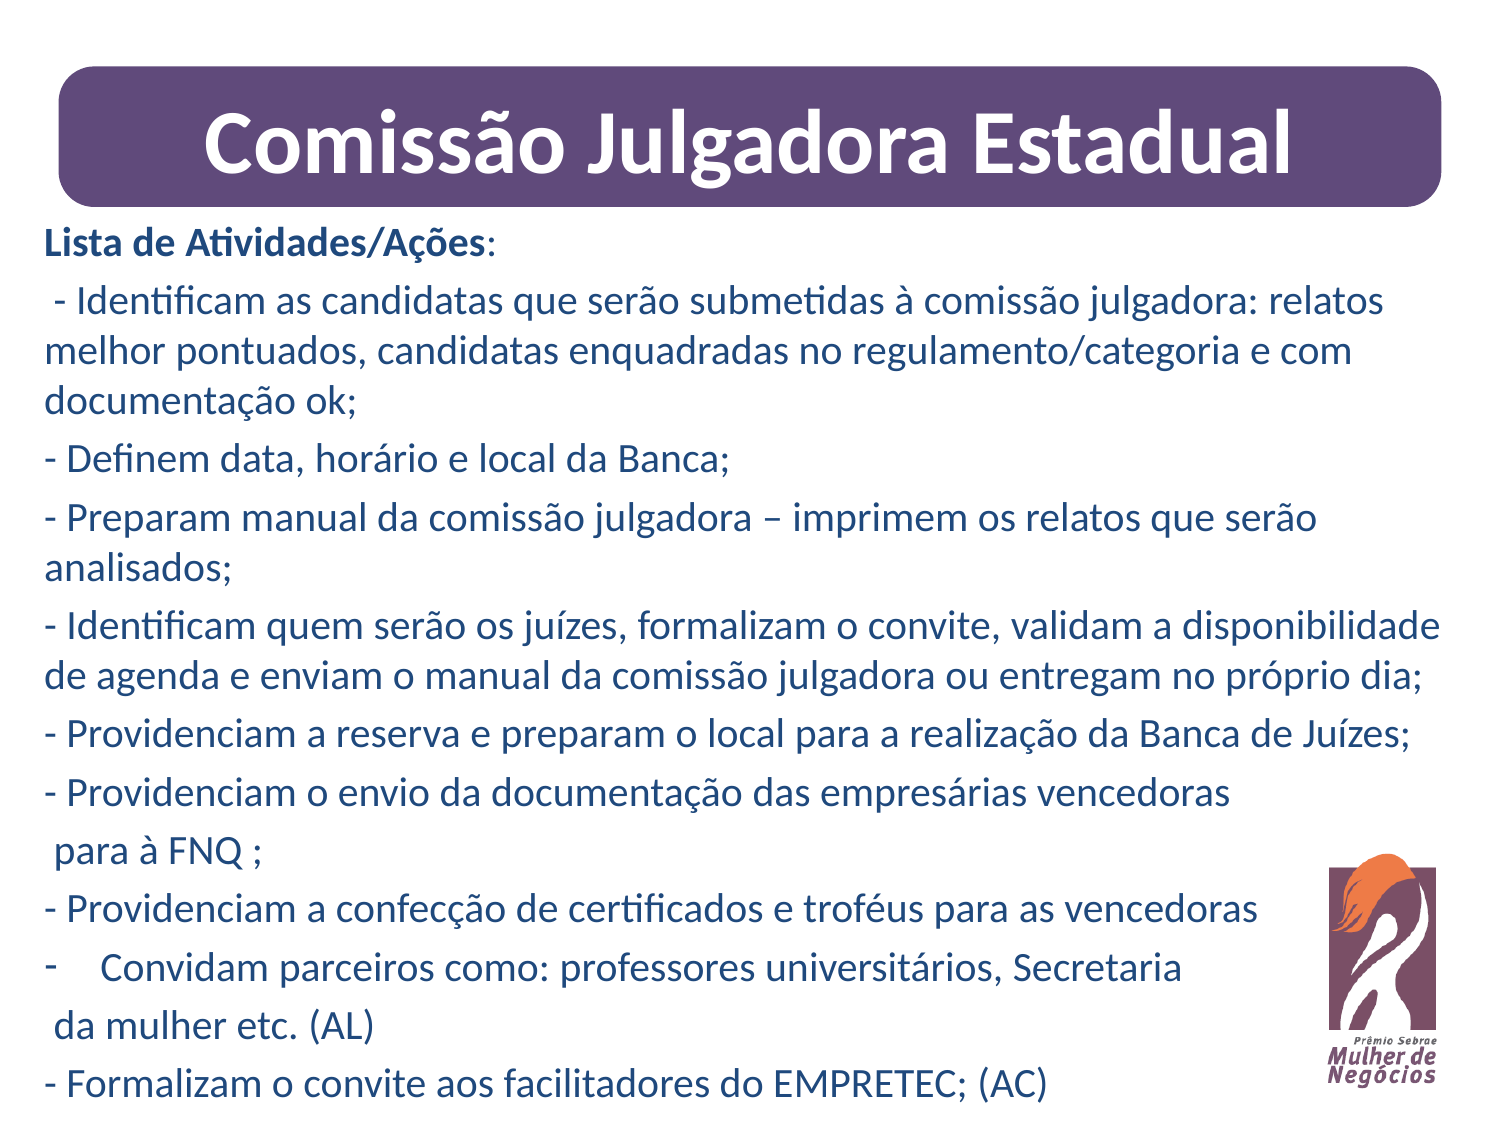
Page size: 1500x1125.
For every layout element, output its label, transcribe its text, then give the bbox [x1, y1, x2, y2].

picture [1257, 811, 1500, 1125]
text_box Comissão Julgadora Estadual [56, 64, 1444, 210]
list Lista de Atividades/Ações: - Identificam as candidatas que serão submetidas à comissão julgadora: relatos melhor pontuados, candidatas enquadradas no regulamento/categoria e com documentação ok; - Definem data, horário e local da Banca; - Preparam manual da comissão julgadora – imprimem os relatos que serão analisados; - Identificam quem serão os juízes, formalizam o convite, validam a disponibilidade de agenda e enviam o manual da comissão julgadora ou entregam no próprio dia; - Providenciam a reserva e preparam o local para a realização da Banca de Juízes; - Providenciam o envio da documentação das empresárias vencedoras para à FNQ ; - Providenciam a confecção de certificados e troféus para as vencedoras; Convidam parceiros como: professores universitários, Secretaria da mulher etc. (AL) - Formalizam o convite aos facilitadores do EMPRETEC; (AC) [29, 207, 1471, 633]
